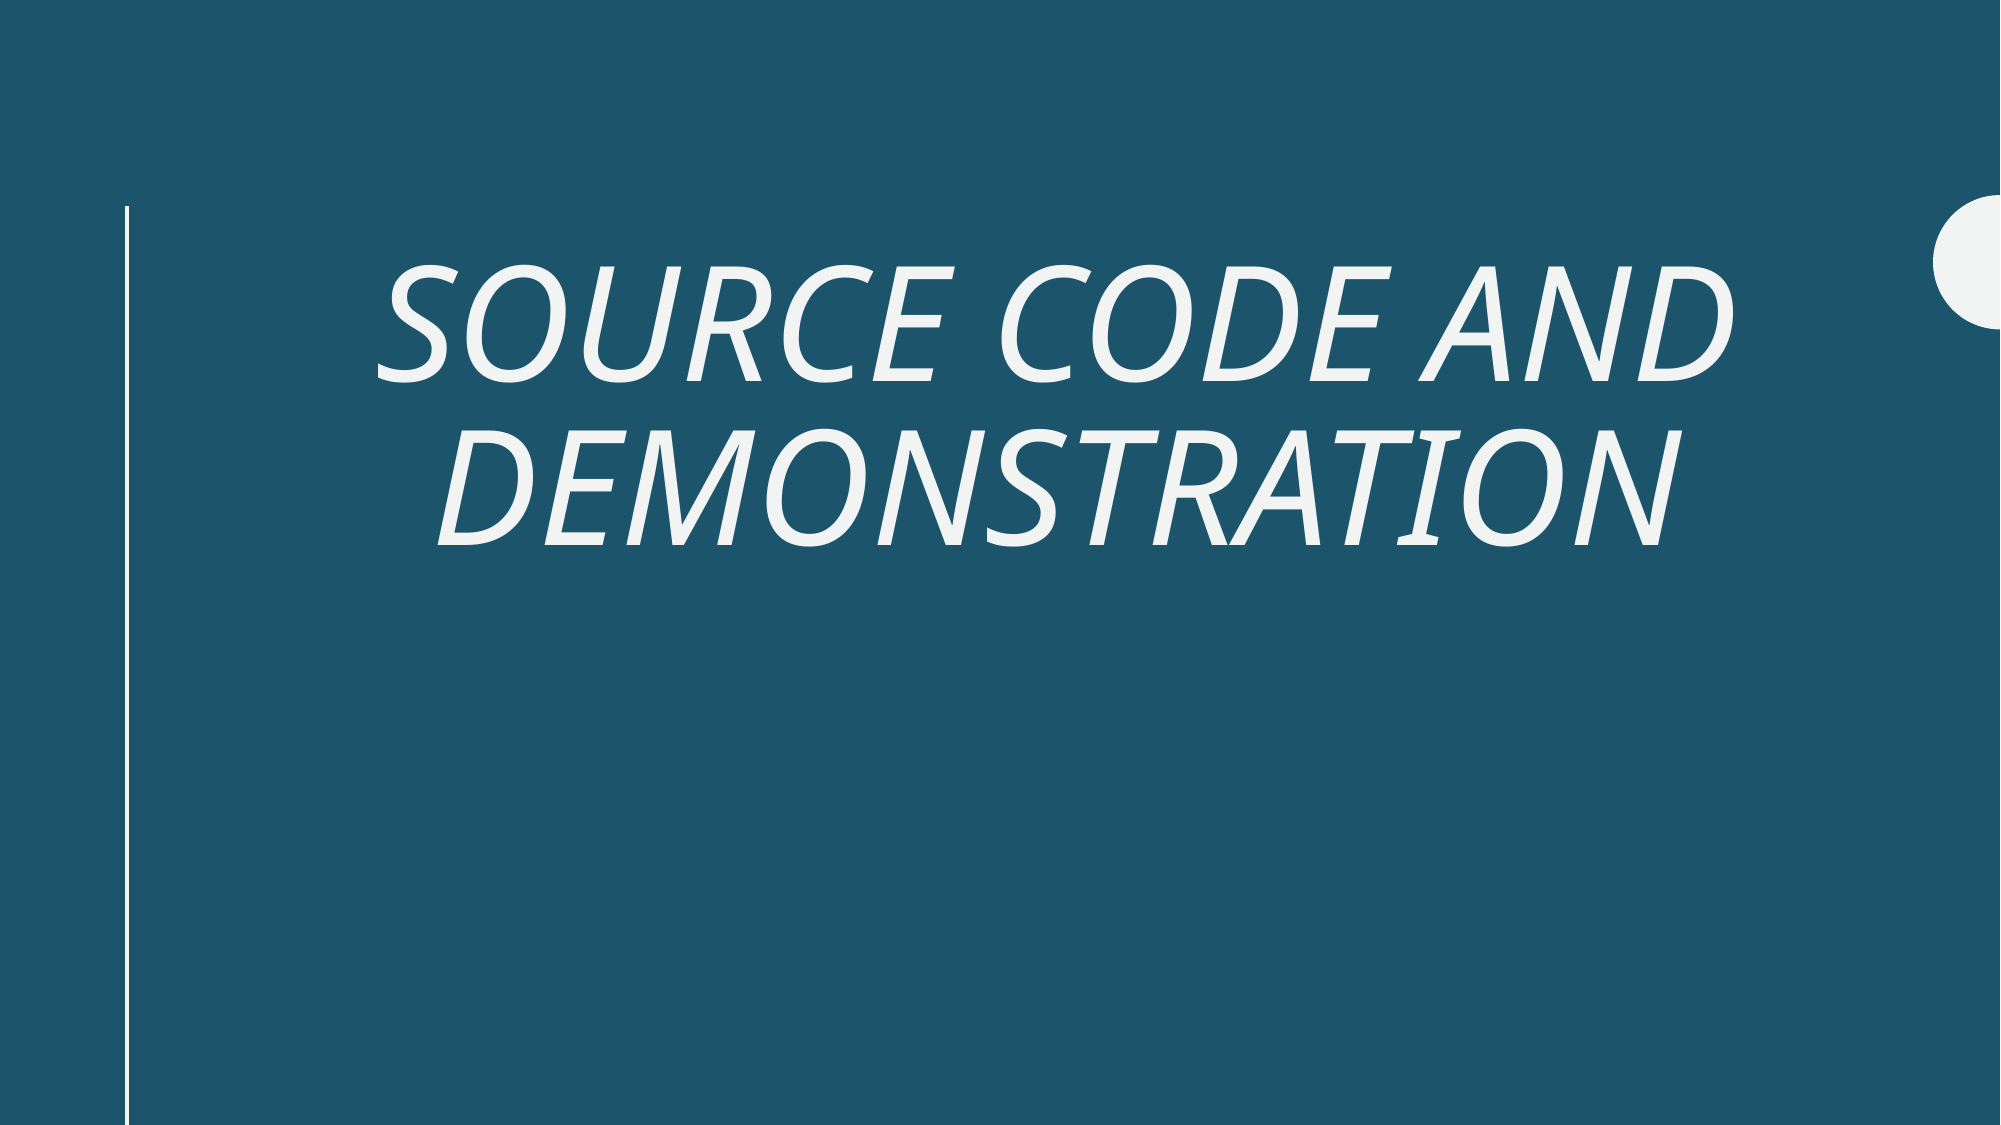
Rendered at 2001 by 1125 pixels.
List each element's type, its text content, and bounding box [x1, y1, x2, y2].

title SOURCE CODE AND DEMONSTRATION [235, 243, 1879, 944]
